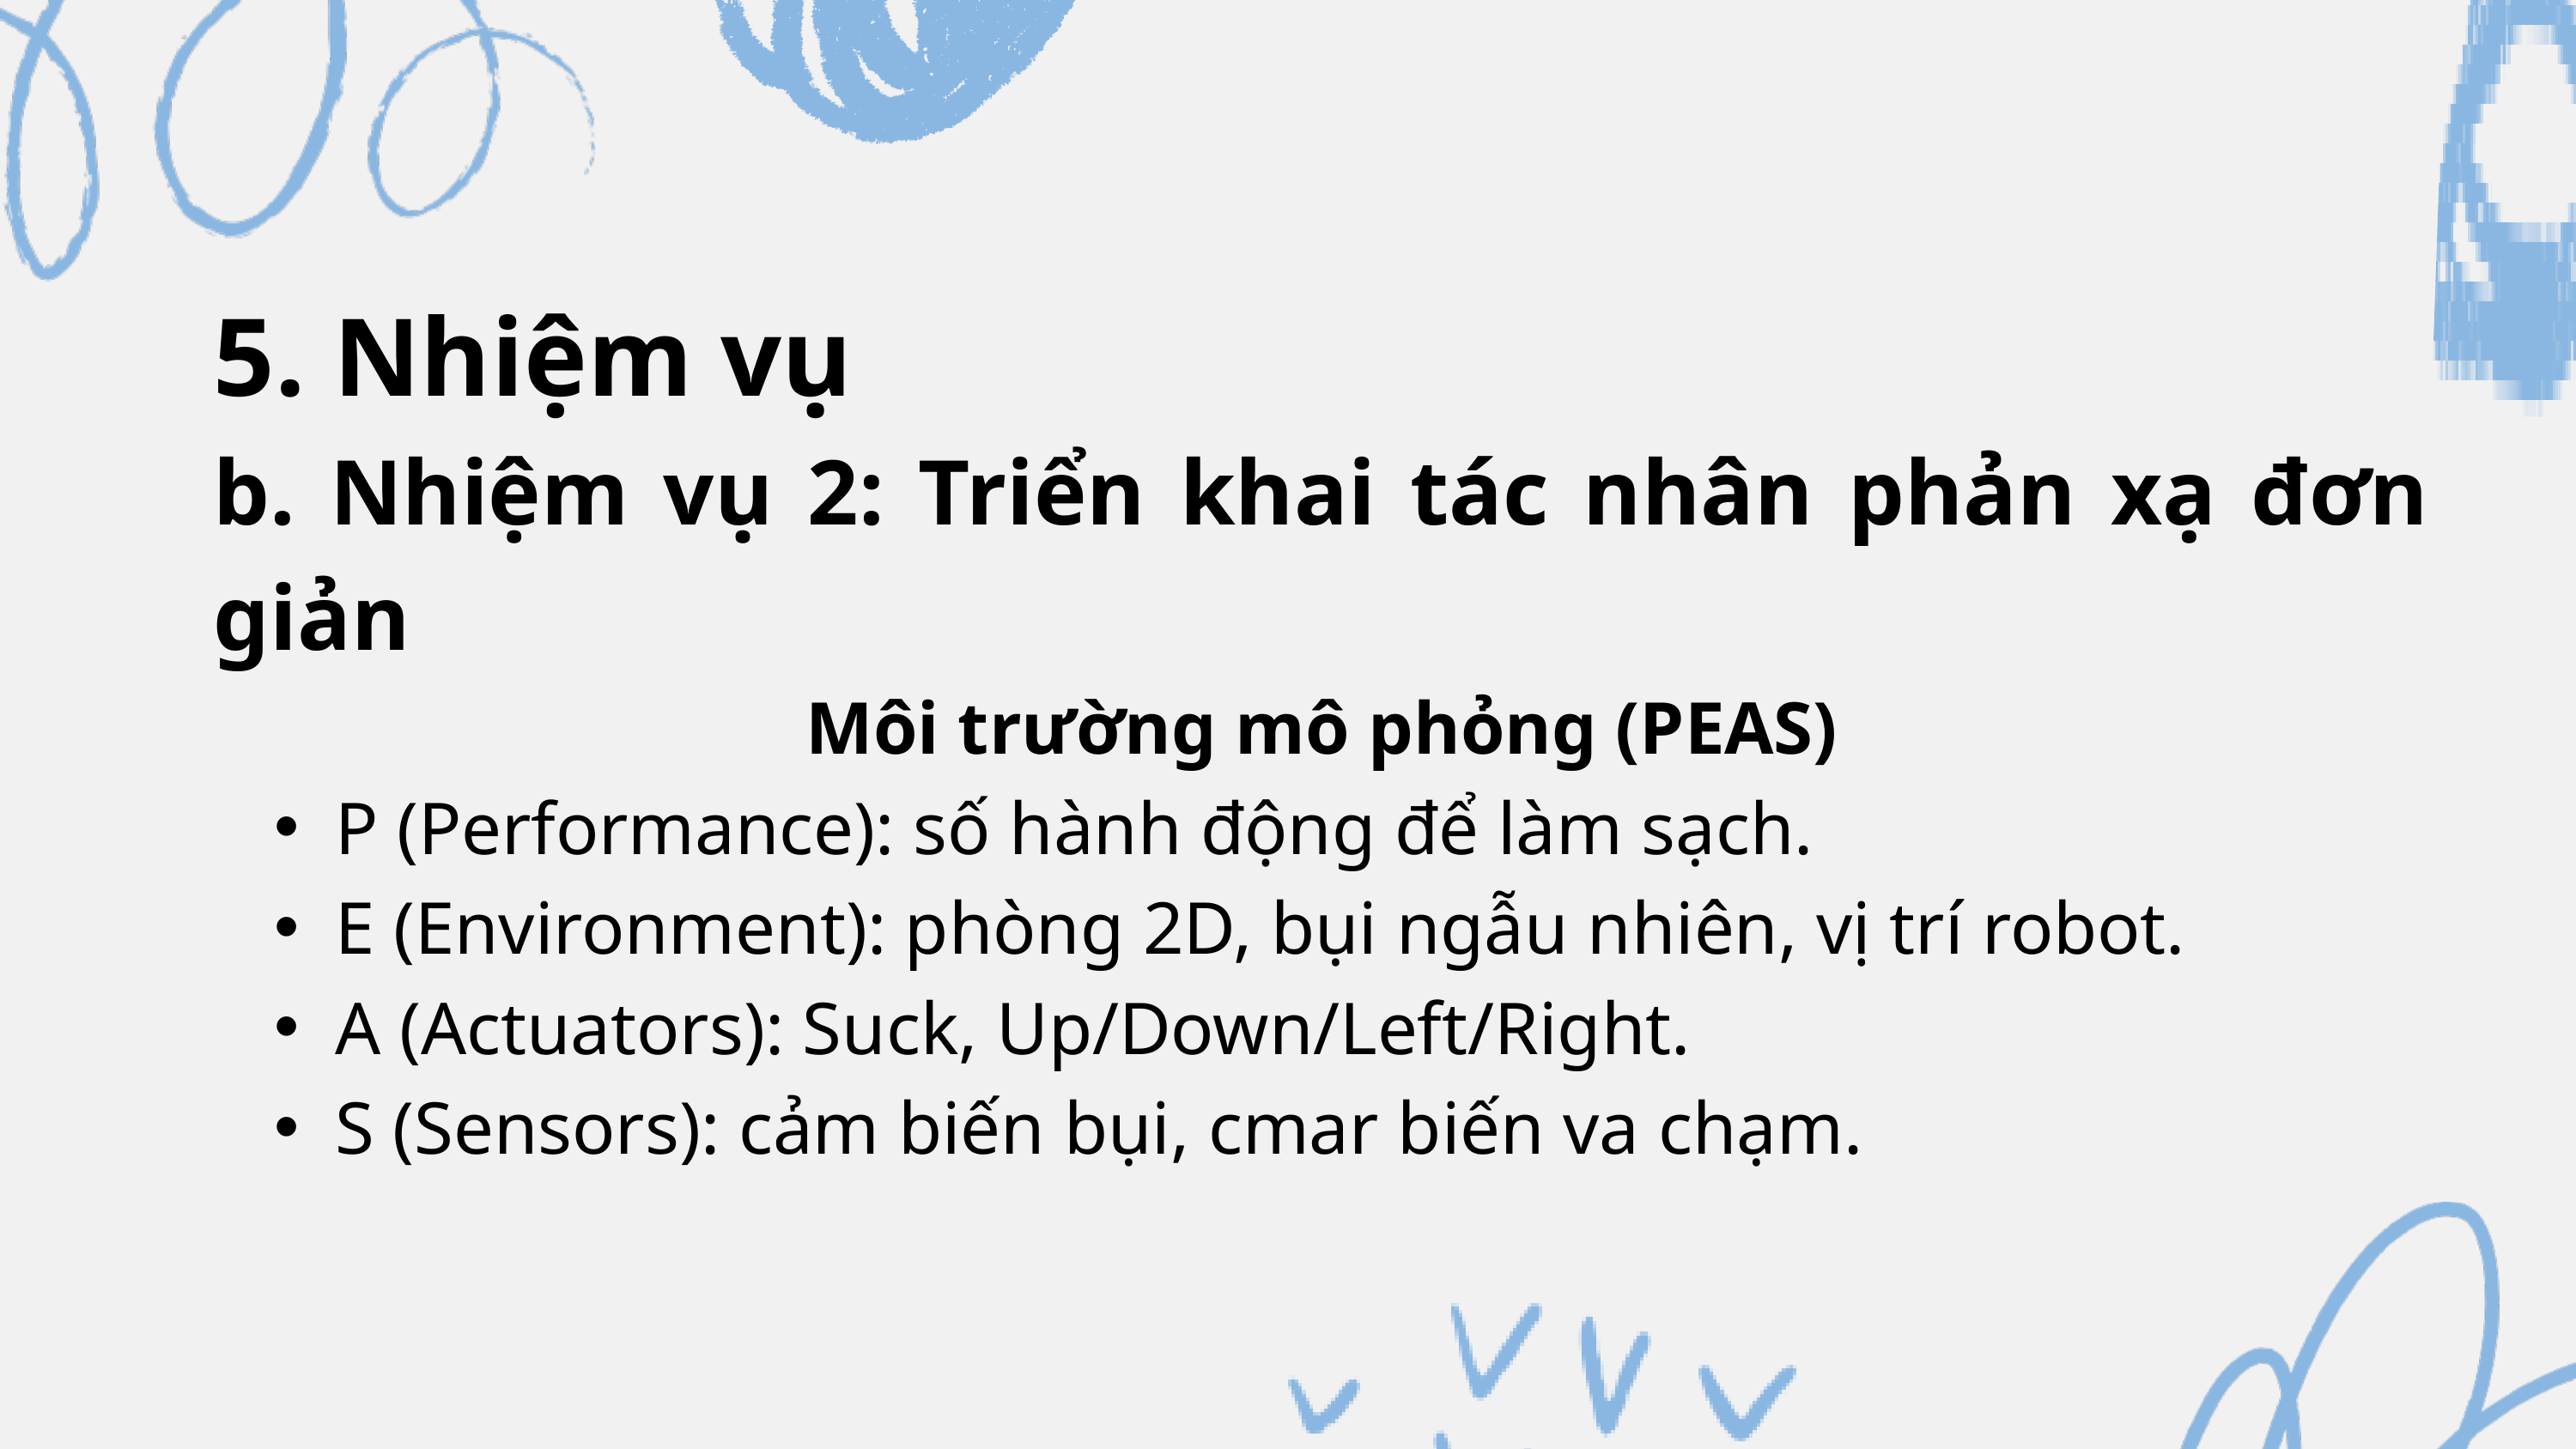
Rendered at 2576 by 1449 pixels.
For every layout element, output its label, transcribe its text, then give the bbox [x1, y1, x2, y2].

text_box 5. Nhiệm vụ b. Nhiệm vụ 2: Triển khai tác nhân phản xạ đơn giản Môi trường mô phỏng (PEAS) P (Performance): số hành động để làm sạch. E (Environment): phòng 2D, bụi ngẫu nhiên, vị trí robot. A (Actuators): Suck, Up/Down/Left/Right. S (Sensors): cảm biến bụi, cmar biến va chạm. [213, 267, 2432, 1169]
text_box [2432, 0, 2576, 419]
text_box [0, 0, 596, 282]
text_box [704, 0, 1113, 145]
text_box [2162, 1202, 2576, 1449]
text_box [1288, 1303, 1862, 1449]
